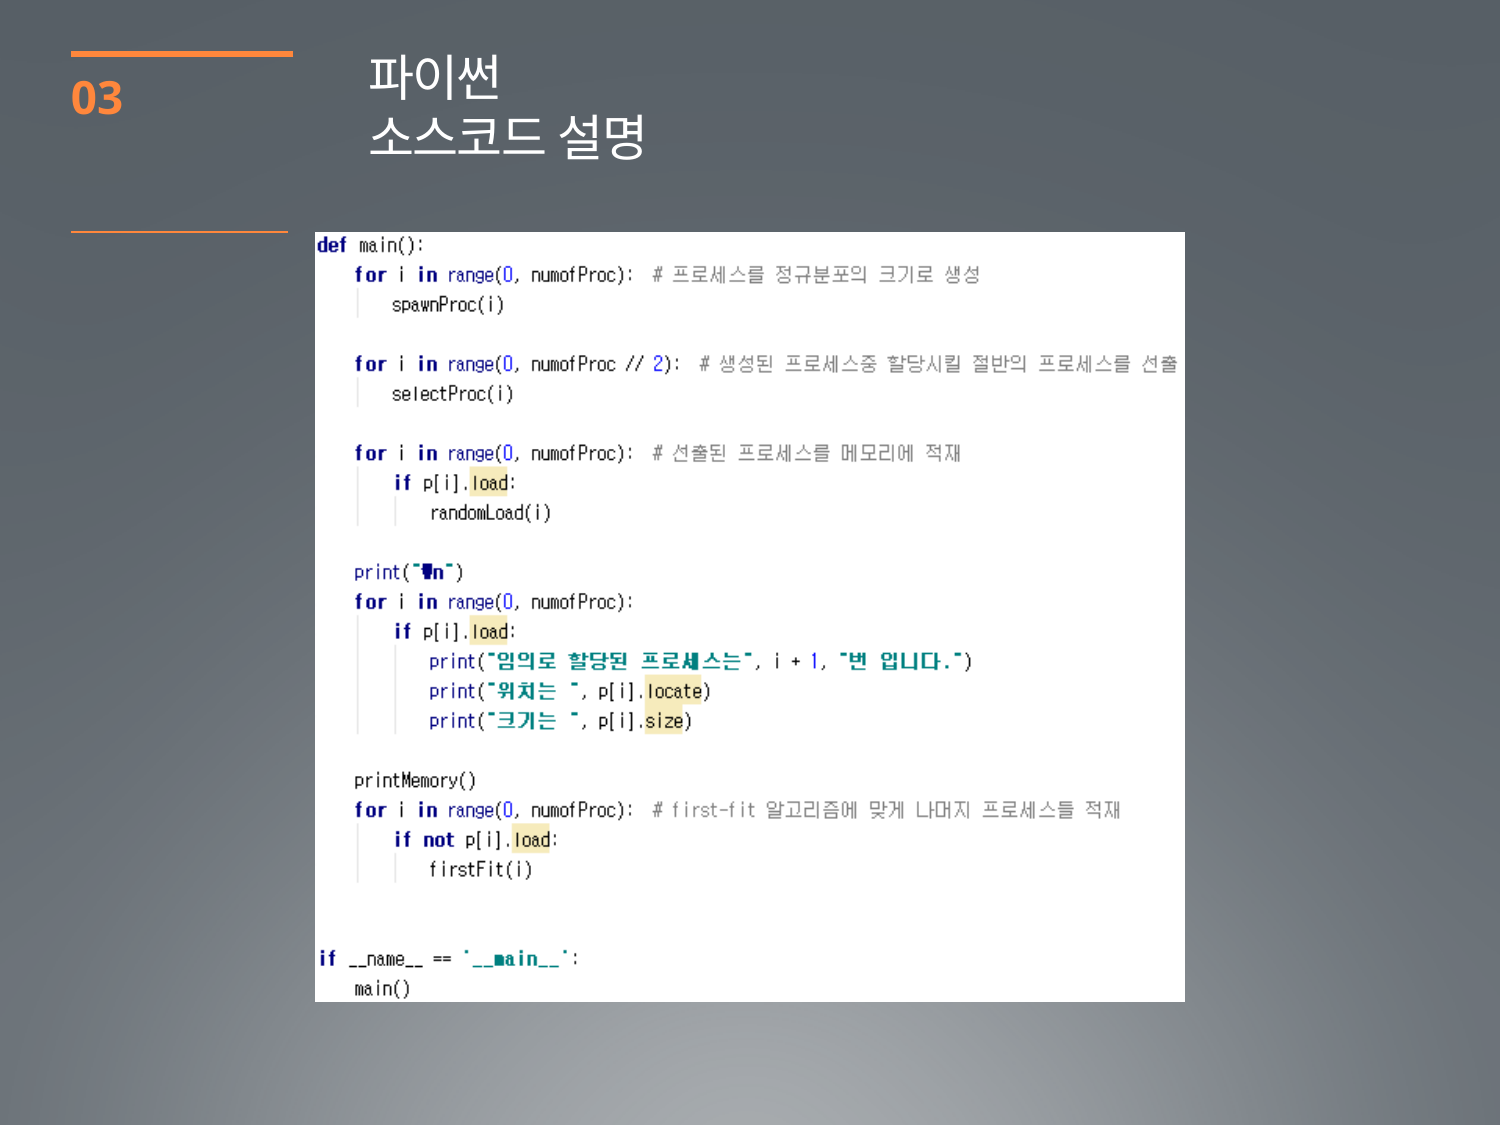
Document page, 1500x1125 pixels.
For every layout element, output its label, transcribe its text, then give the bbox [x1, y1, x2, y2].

picture [0, 0, 1500, 1125]
text_box 03 [56, 61, 139, 132]
title 파이썬 소스코드 설명 [353, 38, 1435, 209]
